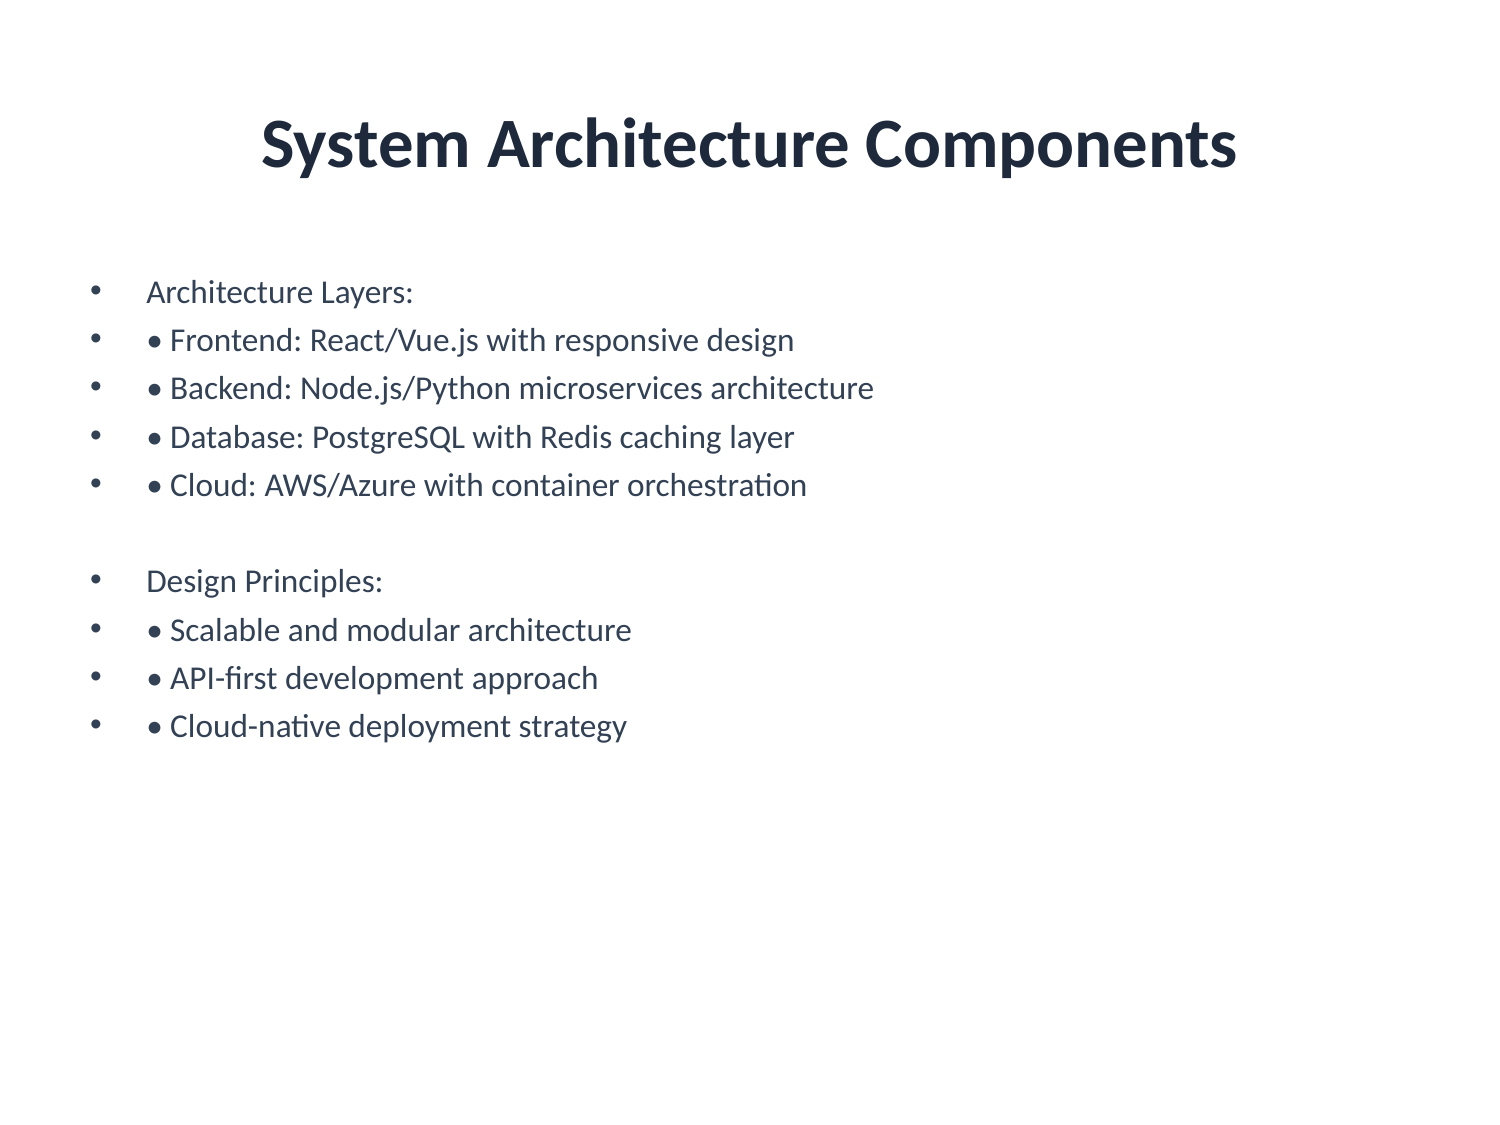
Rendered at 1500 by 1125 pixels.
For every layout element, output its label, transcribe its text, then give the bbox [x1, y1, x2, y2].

title System Architecture Components [75, 45, 1425, 233]
list Architecture Layers: • Frontend: React/Vue.js with responsive design • Backend: Node.js/Python microservices architecture • Database: PostgreSQL with Redis caching layer • Cloud: AWS/Azure with container orchestration Design Principles: • Scalable and modular architecture • API-first development approach • Cloud-native deployment strategy [75, 262, 1425, 1005]
